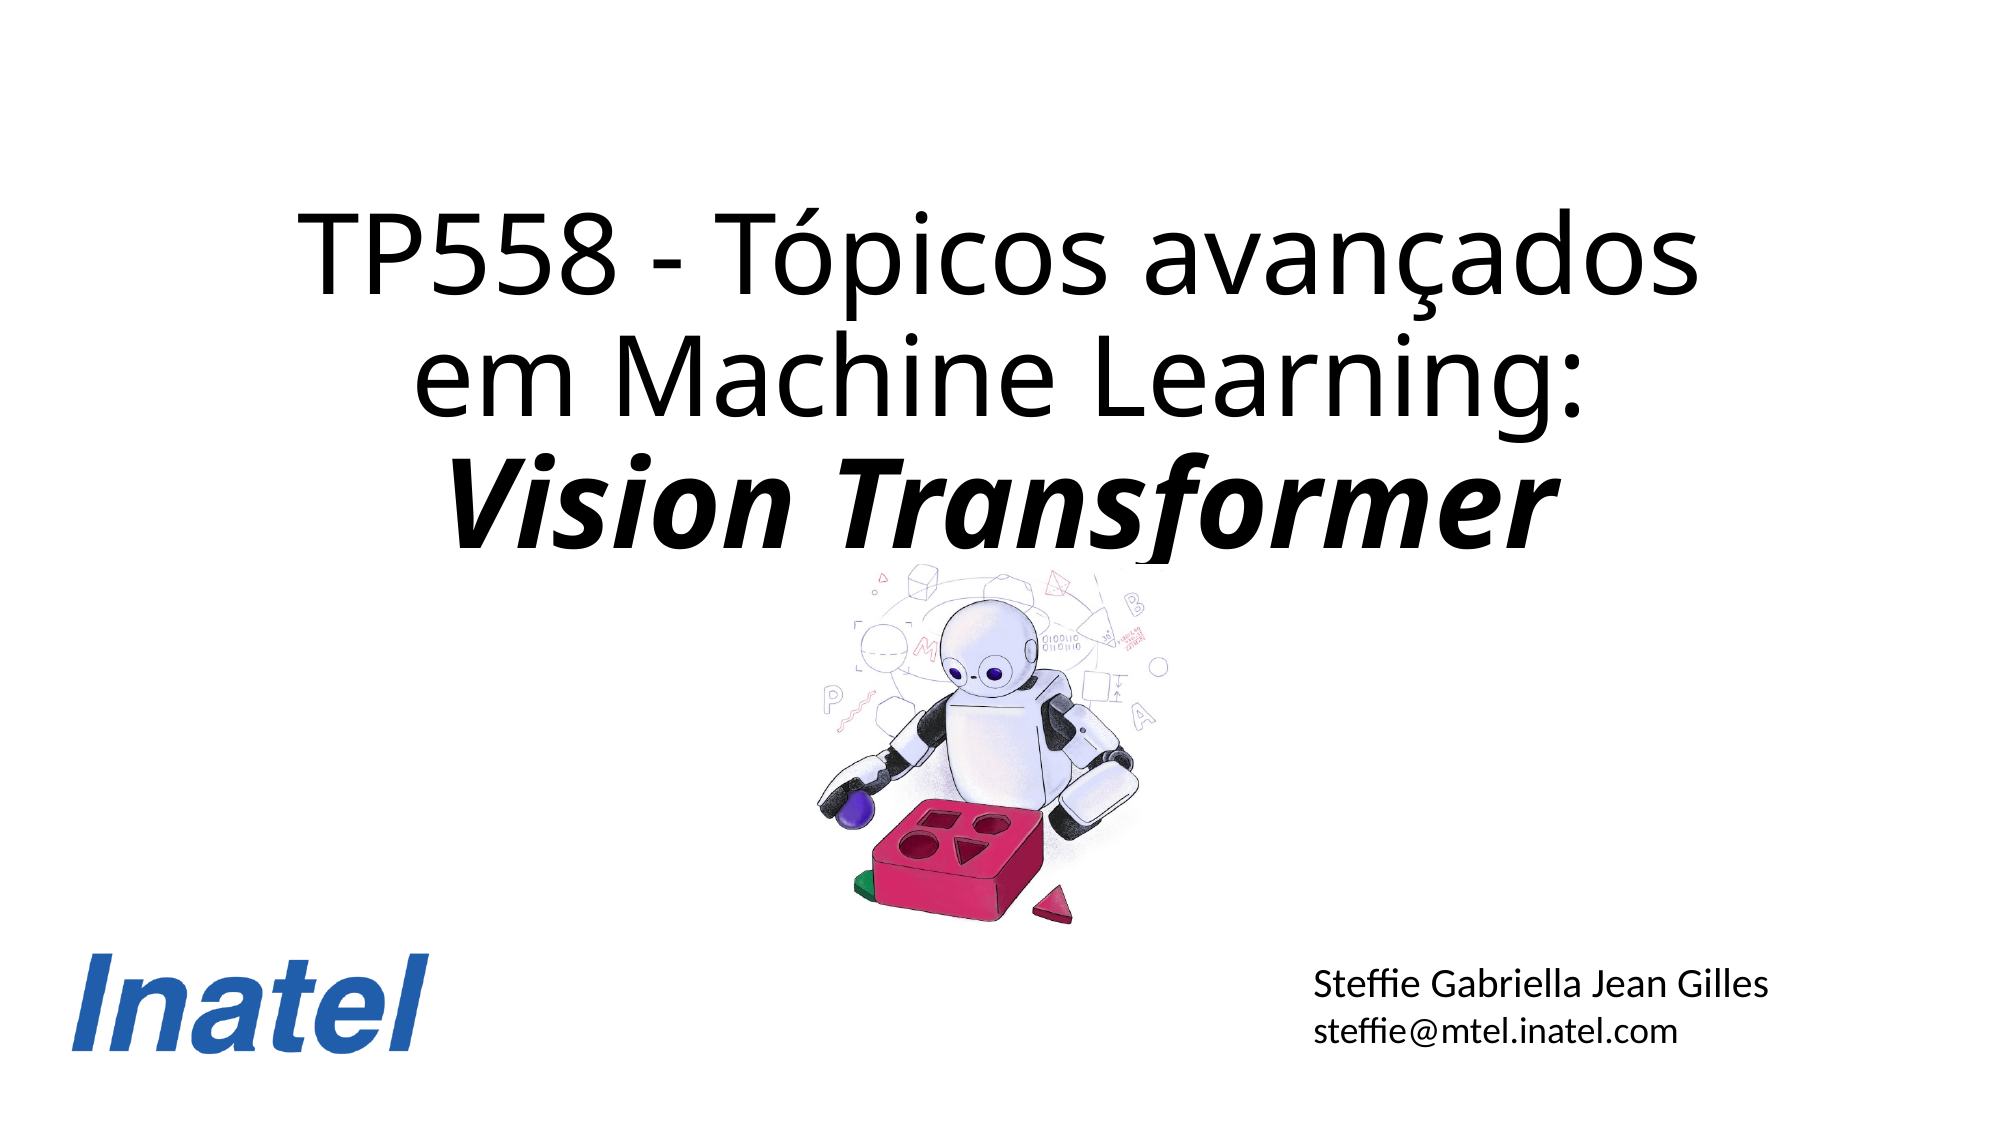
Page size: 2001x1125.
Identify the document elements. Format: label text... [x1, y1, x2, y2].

picture [814, 564, 1186, 932]
title TP558 - Tópicos avançados em Machine Learning: Vision Transformer [249, 134, 1750, 576]
picture [64, 948, 436, 1060]
text_box Steffie Gabriella Jean Gilles steffie@mtel.inatel.com [1298, 948, 1956, 1058]
